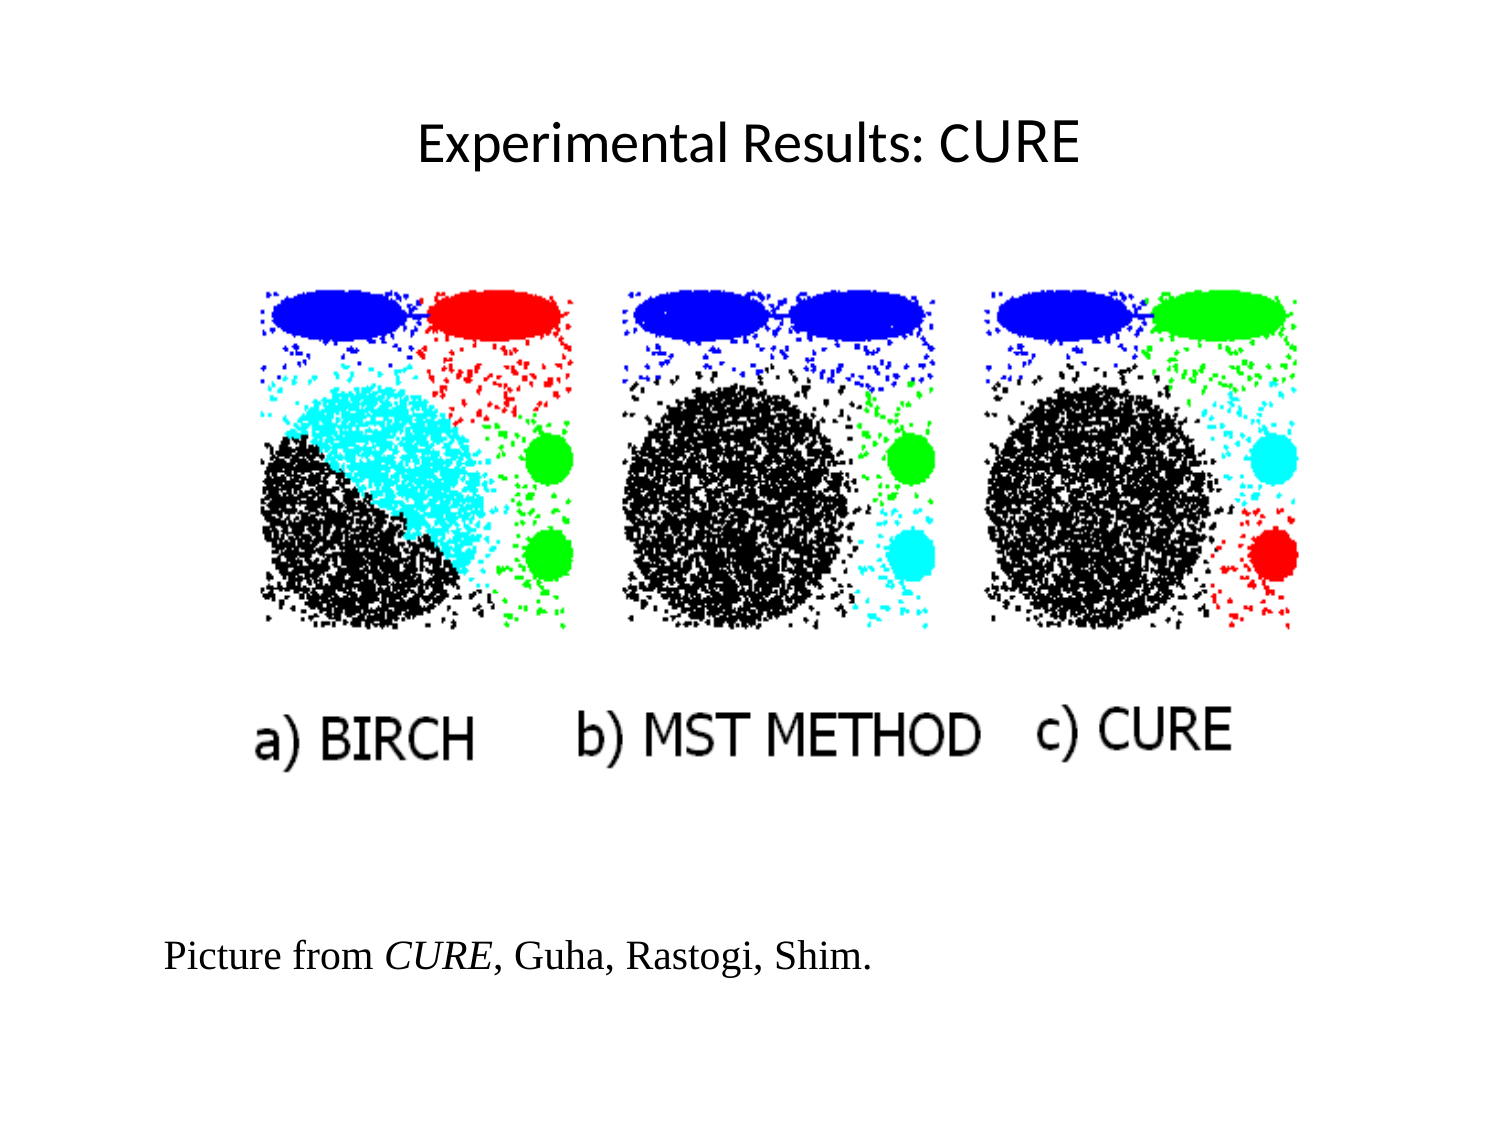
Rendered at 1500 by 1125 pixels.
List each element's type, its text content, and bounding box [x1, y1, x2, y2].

title Experimental Results: CURE [75, 45, 1425, 233]
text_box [62, 237, 1426, 834]
text_box Picture from CURE, Guha, Rastogi, Shim. [148, 920, 888, 986]
